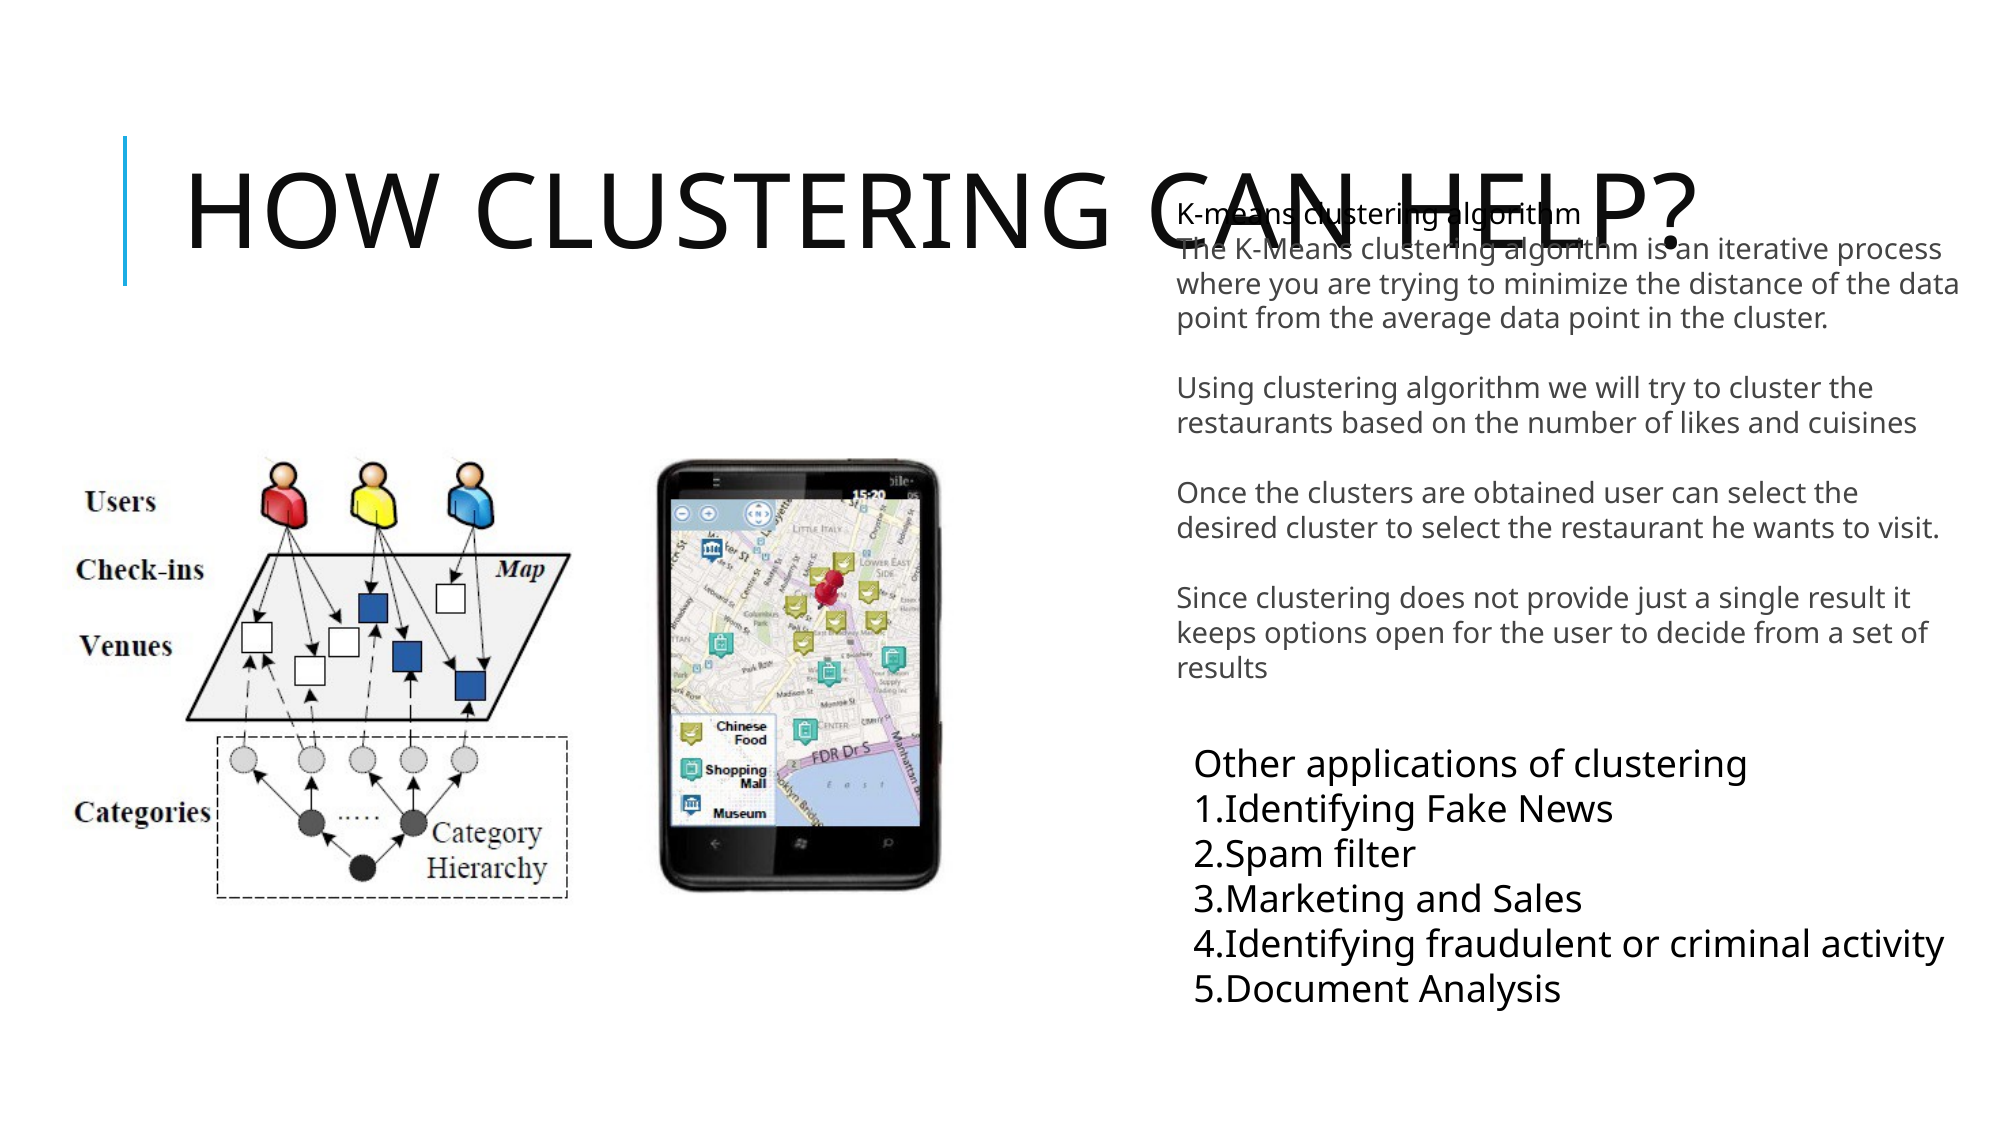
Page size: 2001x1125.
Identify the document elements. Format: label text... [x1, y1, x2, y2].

title How Clustering can HELP? [168, 96, 1763, 342]
text_box Other applications of clustering Identifying Fake News Spam filter Marketing and Sales Identifying fraudulent or criminal activity Document Analysis [1178, 732, 1961, 1063]
text_box K-means clustering algorithm The K-Means clustering algorithm is an iterative process where you are trying to minimize the distance of the data point from the average data point in the cluster. Using clustering algorithm we will try to cluster the restaurants based on the number of likes and cuisines Once the clusters are obtained user can select the desired cluster to select the restaurant he wants to visit. Since clustering does not provide just a single result it keeps options open for the user to decide from a set of results [1161, 187, 1978, 762]
picture [61, 415, 973, 919]
